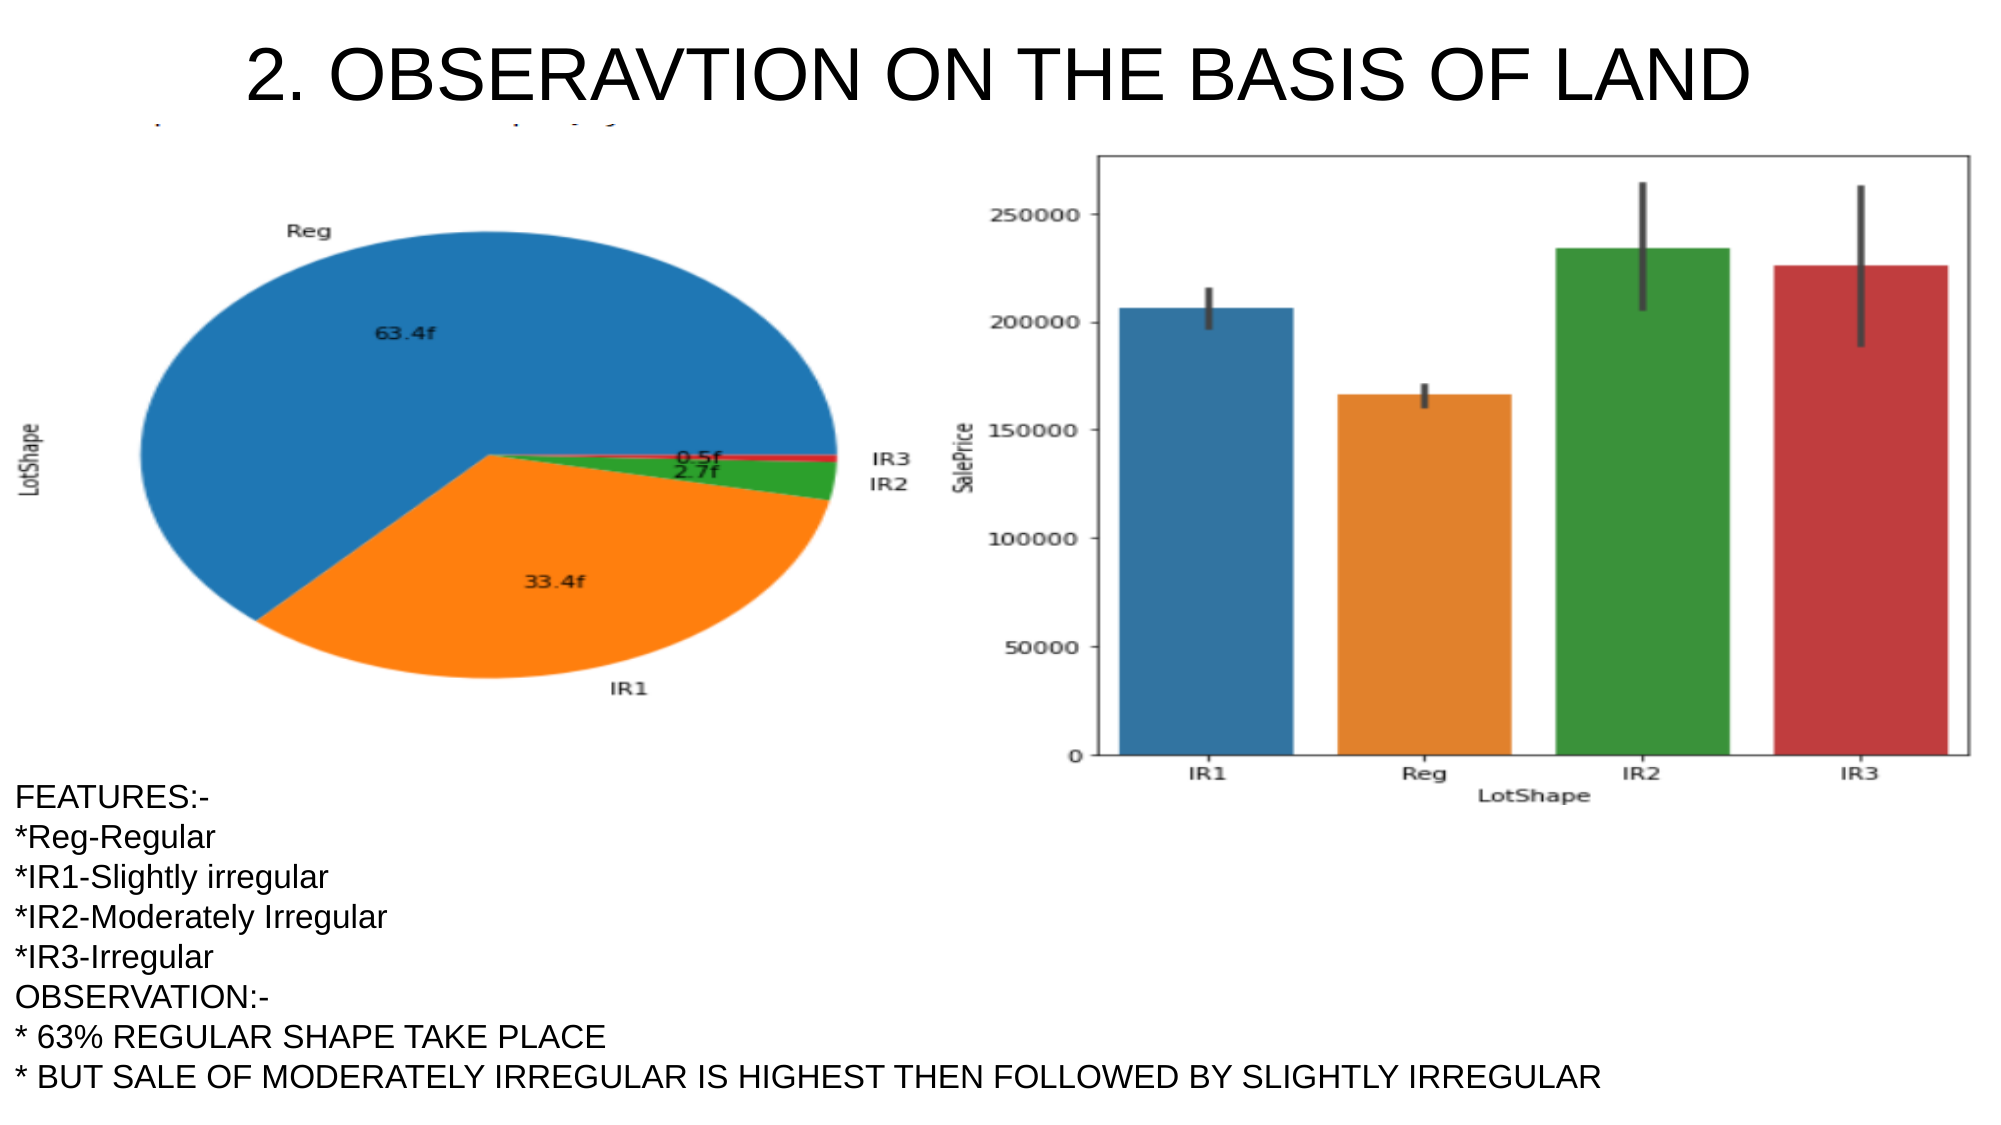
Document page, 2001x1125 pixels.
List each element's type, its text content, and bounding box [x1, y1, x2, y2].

text_box 2. OBSERAVTION ON THE BASIS OF LAND [230, 18, 1770, 123]
text_box FEATURES:- *Reg-Regular *IR1-Slightly irregular *IR2-Moderately Irregular *IR3-Irregular OBSERVATION:- * 63% REGULAR SHAPE TAKE PLACE * BUT SALE OF MODERATELY IRREGULAR IS HIGHEST THEN FOLLOWED BY SLIGHTLY IRREGULAR [0, 805, 2000, 1103]
picture [0, 124, 2000, 805]
